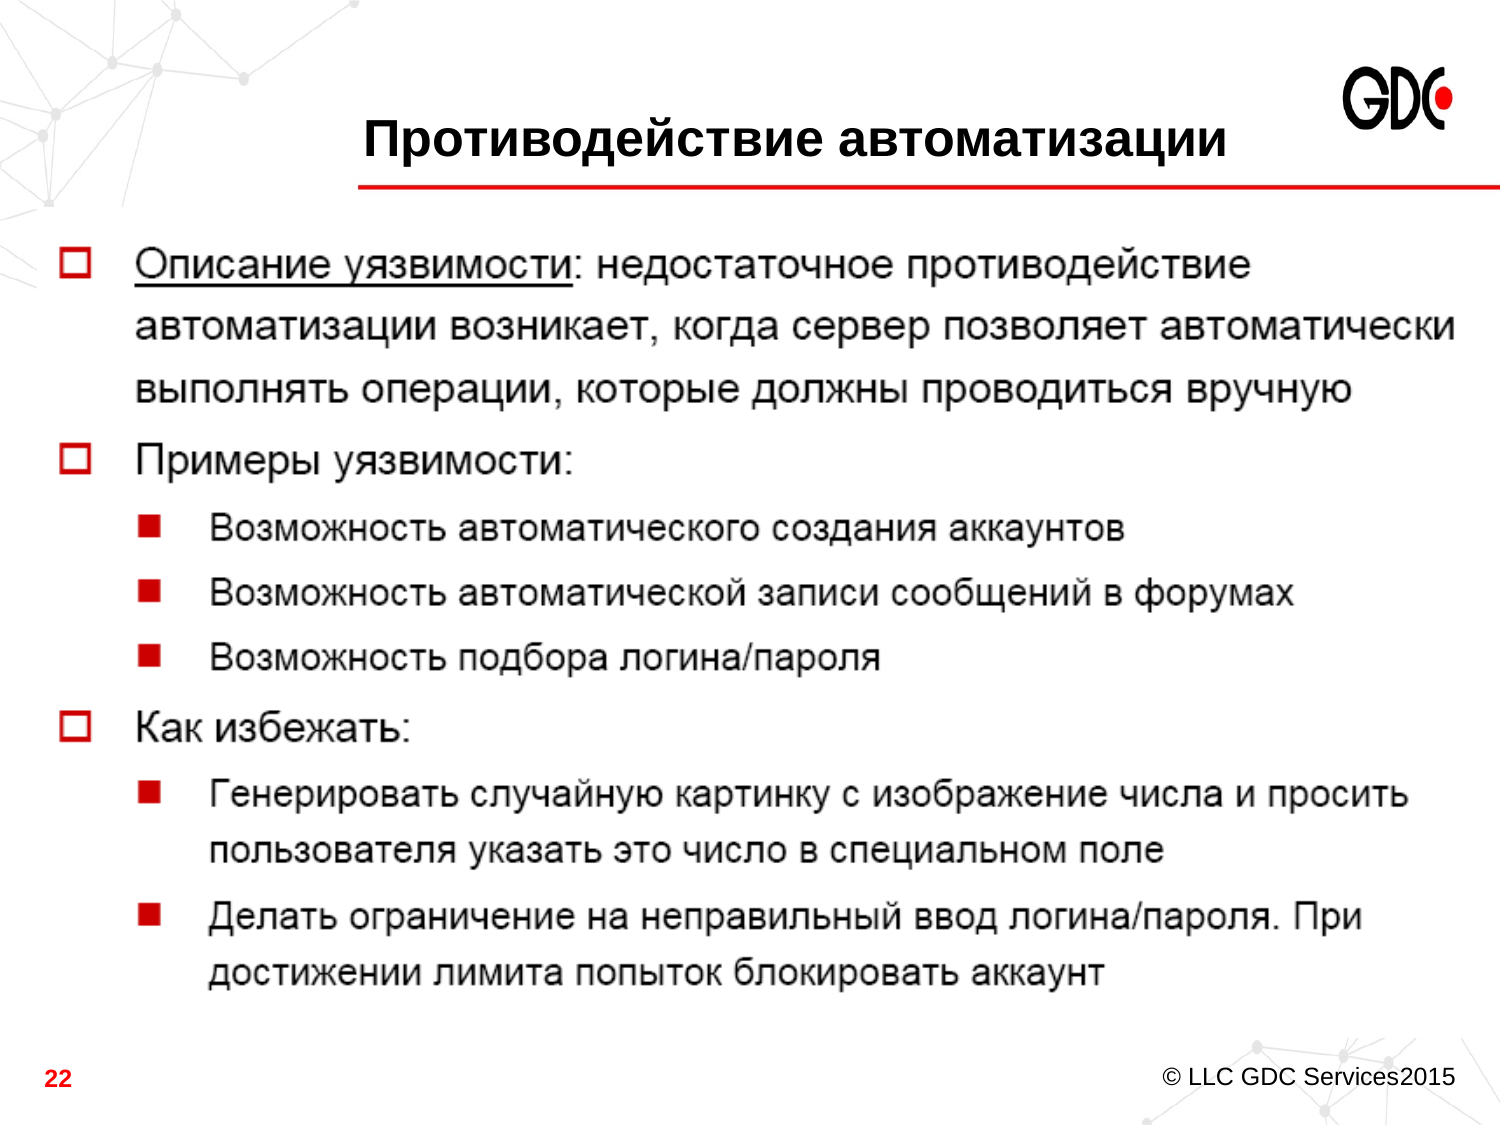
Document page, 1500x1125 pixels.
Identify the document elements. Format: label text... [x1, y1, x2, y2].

title Противодействие автоматизации [348, 54, 1424, 206]
picture [0, 0, 1500, 1125]
